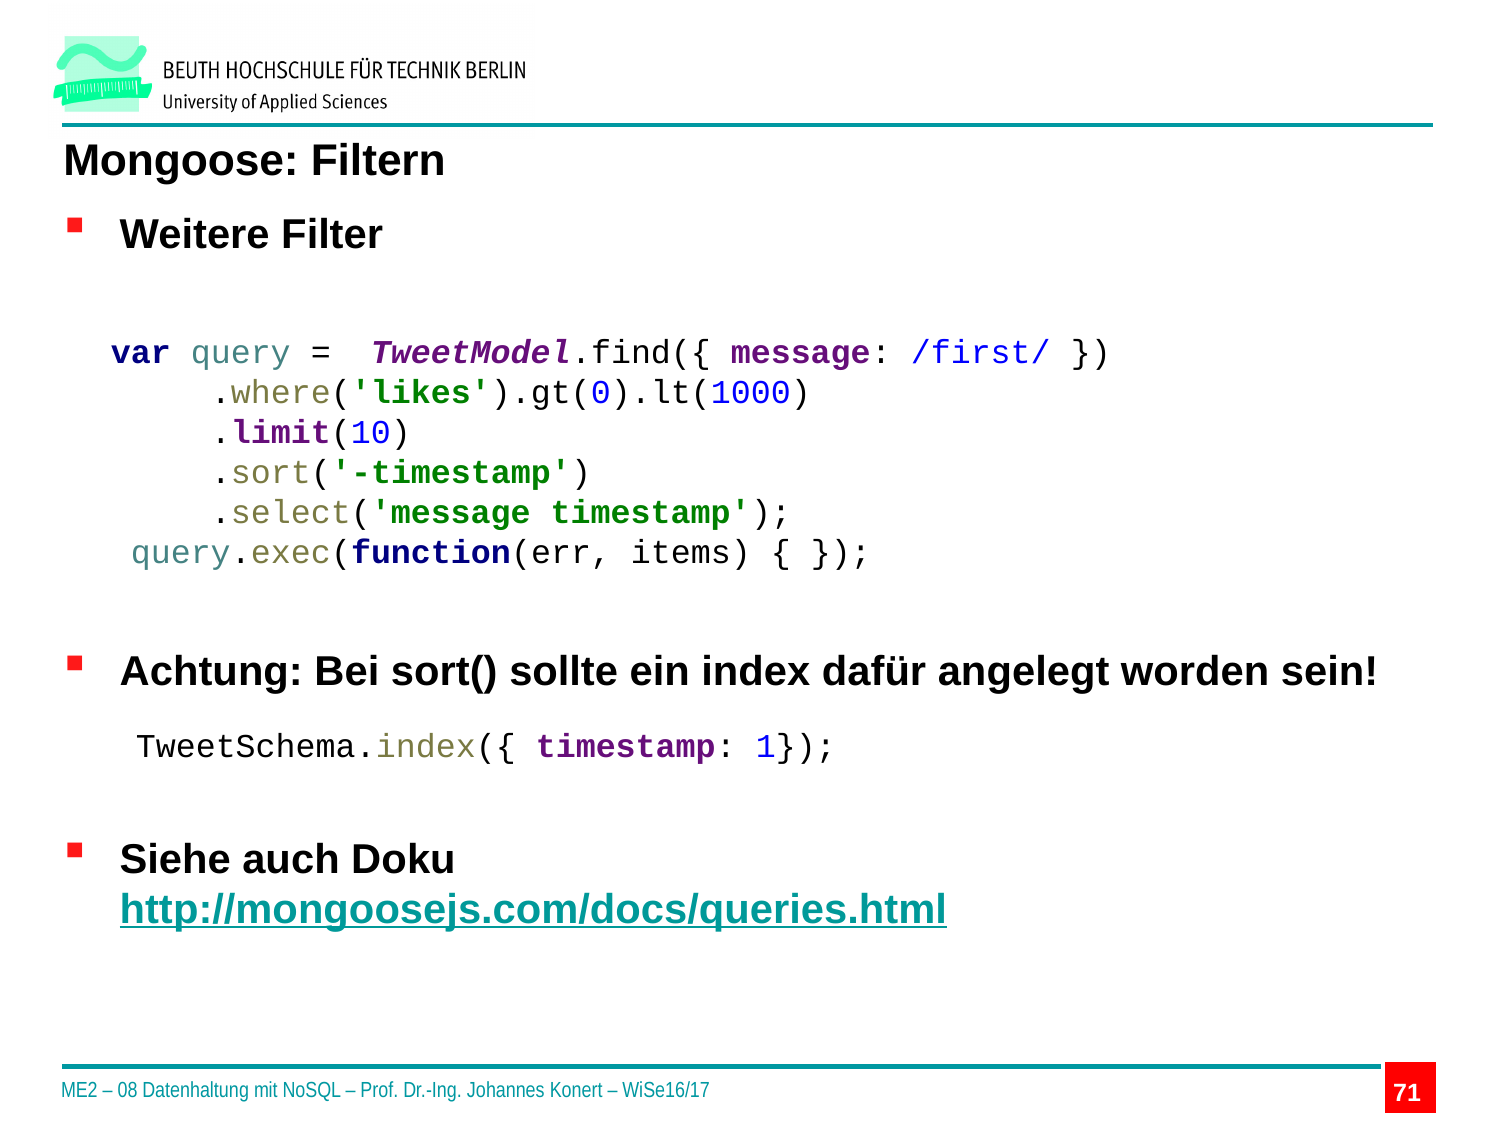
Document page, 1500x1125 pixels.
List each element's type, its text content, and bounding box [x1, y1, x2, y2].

text_box var query = TweetModel.find({ message: /first/ }) .where('likes').gt(0).lt(1000) .limit(10) .sort('-timestamp') .select('message timestamp'); query.exec(function(err, items) { }); [95, 323, 1127, 578]
text_box TweetSchema.index({ timestamp: 1}); [120, 716, 872, 772]
slide_number 71 [1089, 1076, 1422, 1116]
picture [48, 3, 535, 123]
title Mongoose: Filtern [48, 123, 1440, 192]
footer ME2 – 08 Datenhaltung mit NoSQL – Prof. Dr.-Ing. Johannes Konert – WiSe16/17 [61, 1075, 864, 1120]
list Weitere Filter Achtung: Bei sort() sollte ein index dafür angelegt worden sein! Siehe auch Doku http://mongoosejs.com/docs/queries.html [48, 198, 1440, 1050]
